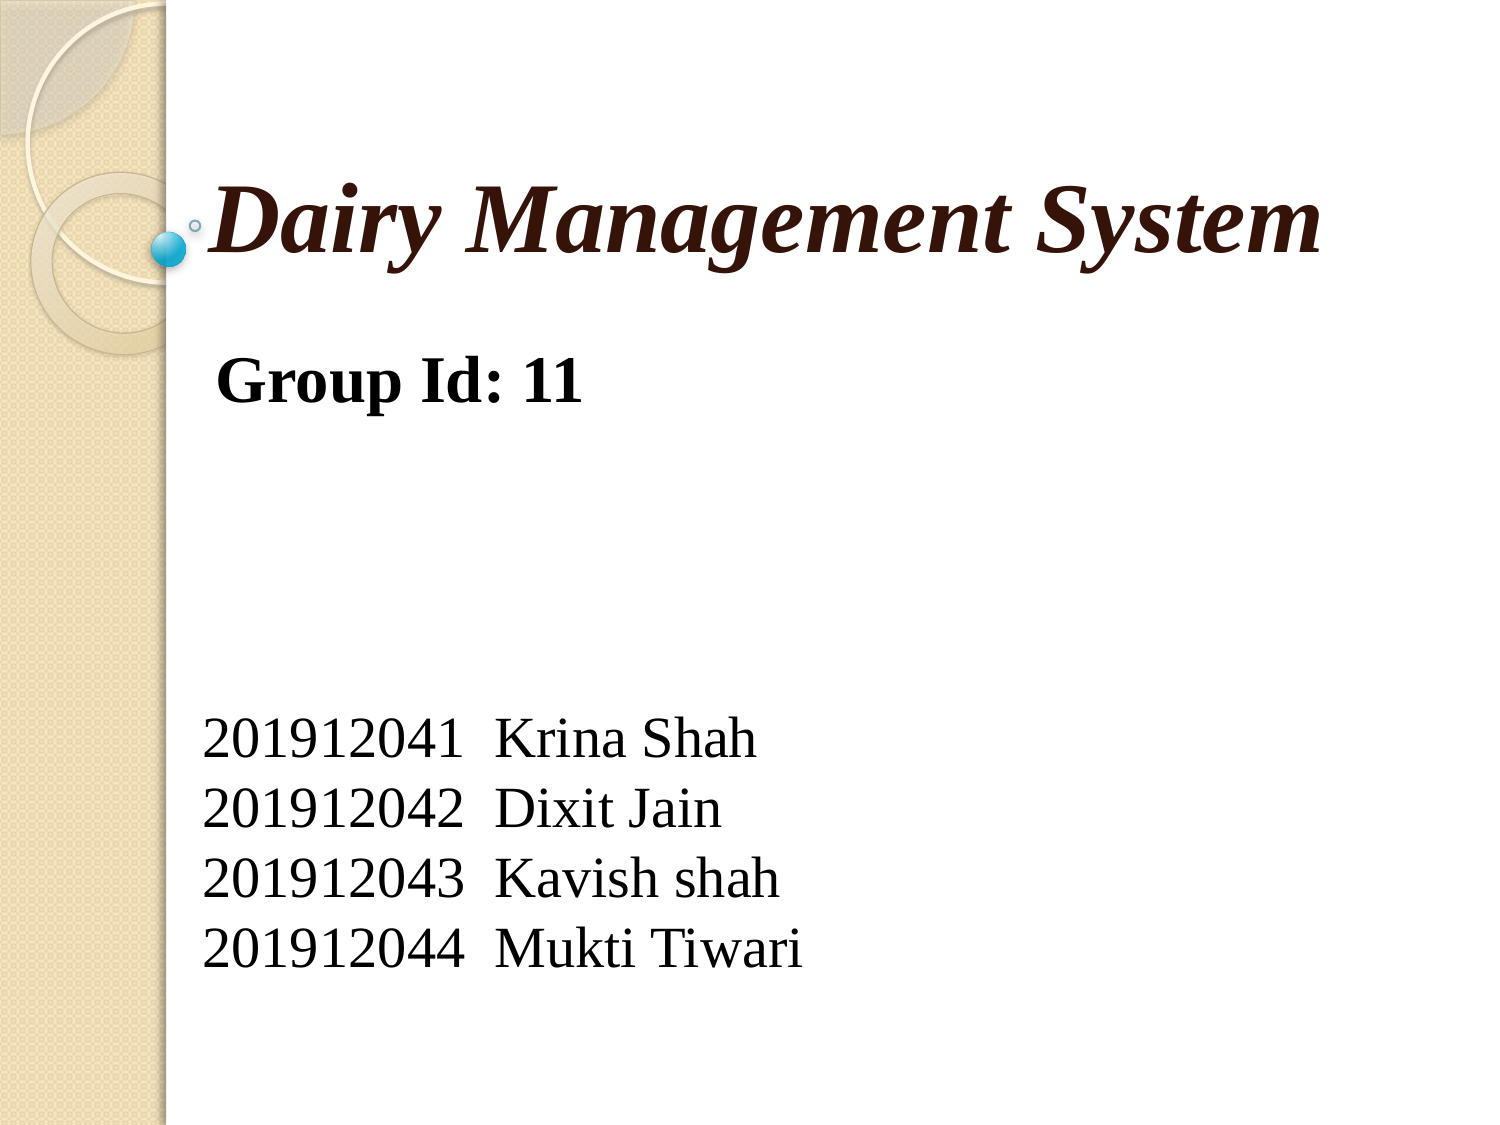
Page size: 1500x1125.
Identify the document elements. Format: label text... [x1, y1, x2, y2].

text_box 201912041 Krina Shah 201912042 Dixit Jain 201912043 Kavish shah 201912044 Mukti Tiwari [187, 691, 1147, 986]
subtitle Dairy Management System [164, 152, 1500, 293]
text_box Group Id: 11 [200, 328, 601, 423]
